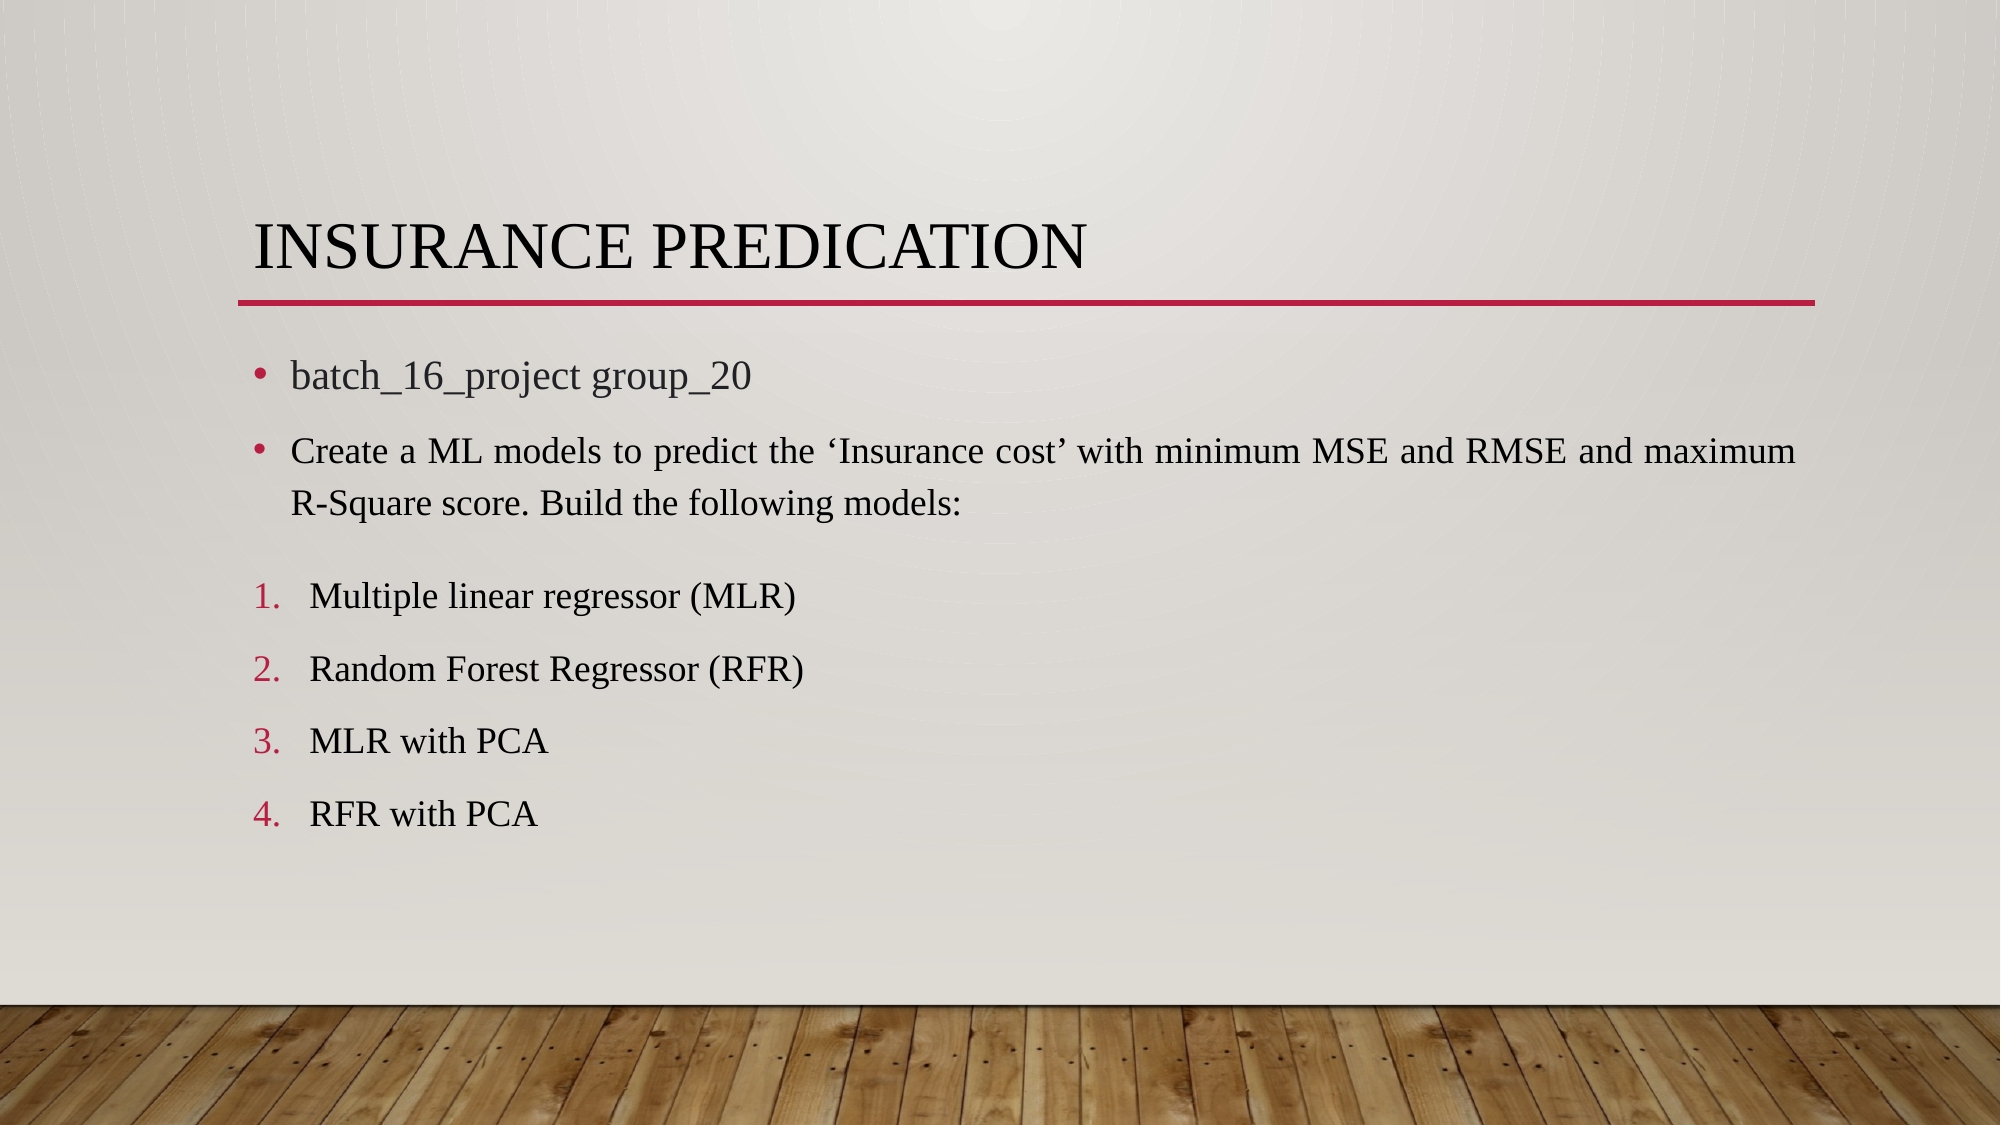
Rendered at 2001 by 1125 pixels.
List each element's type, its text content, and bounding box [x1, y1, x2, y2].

list batch_16_project group_20 Create a ML models to predict the ‘Insurance cost’ with minimum MSE and RMSE and maximum R-Square score. Build the following models: Multiple linear regressor (MLR) Random Forest Regressor (RFR) MLR with PCA RFR with PCA [238, 330, 1814, 897]
title Insurance predication [238, 131, 1814, 305]
picture [0, 1005, 2000, 1125]
